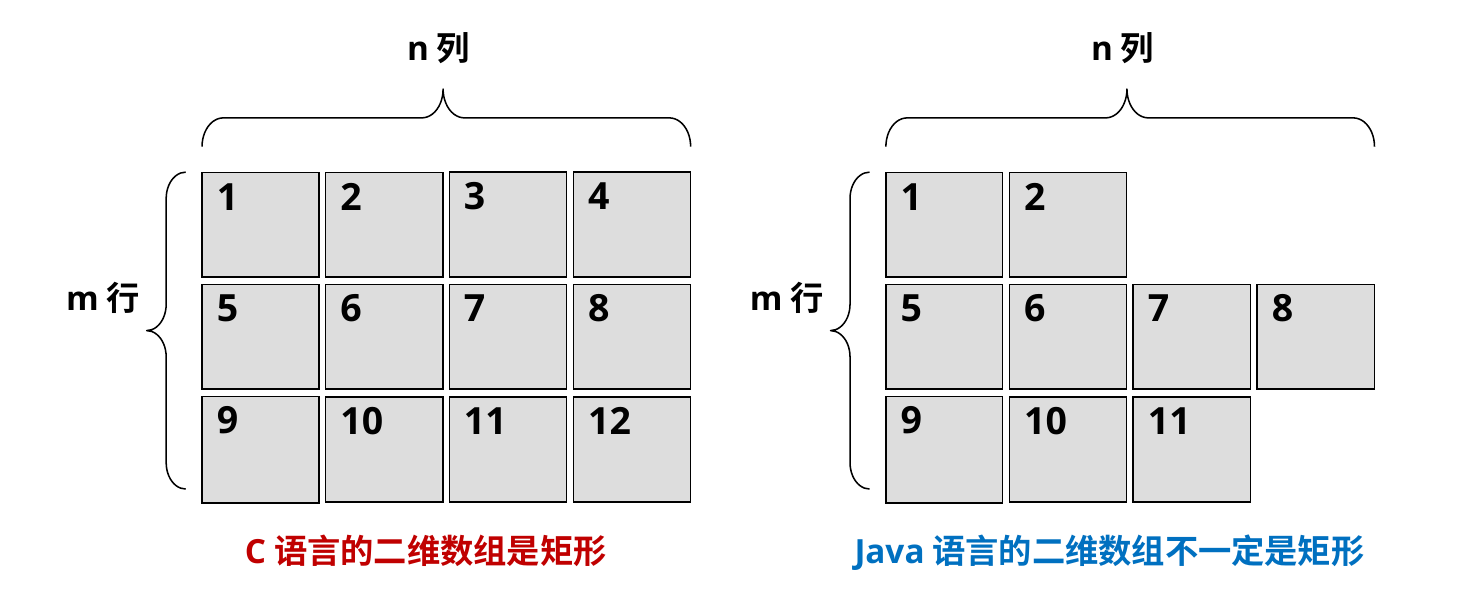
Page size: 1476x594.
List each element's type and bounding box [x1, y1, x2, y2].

text_box [64, 27, 691, 575]
text_box [706, 27, 1375, 575]
